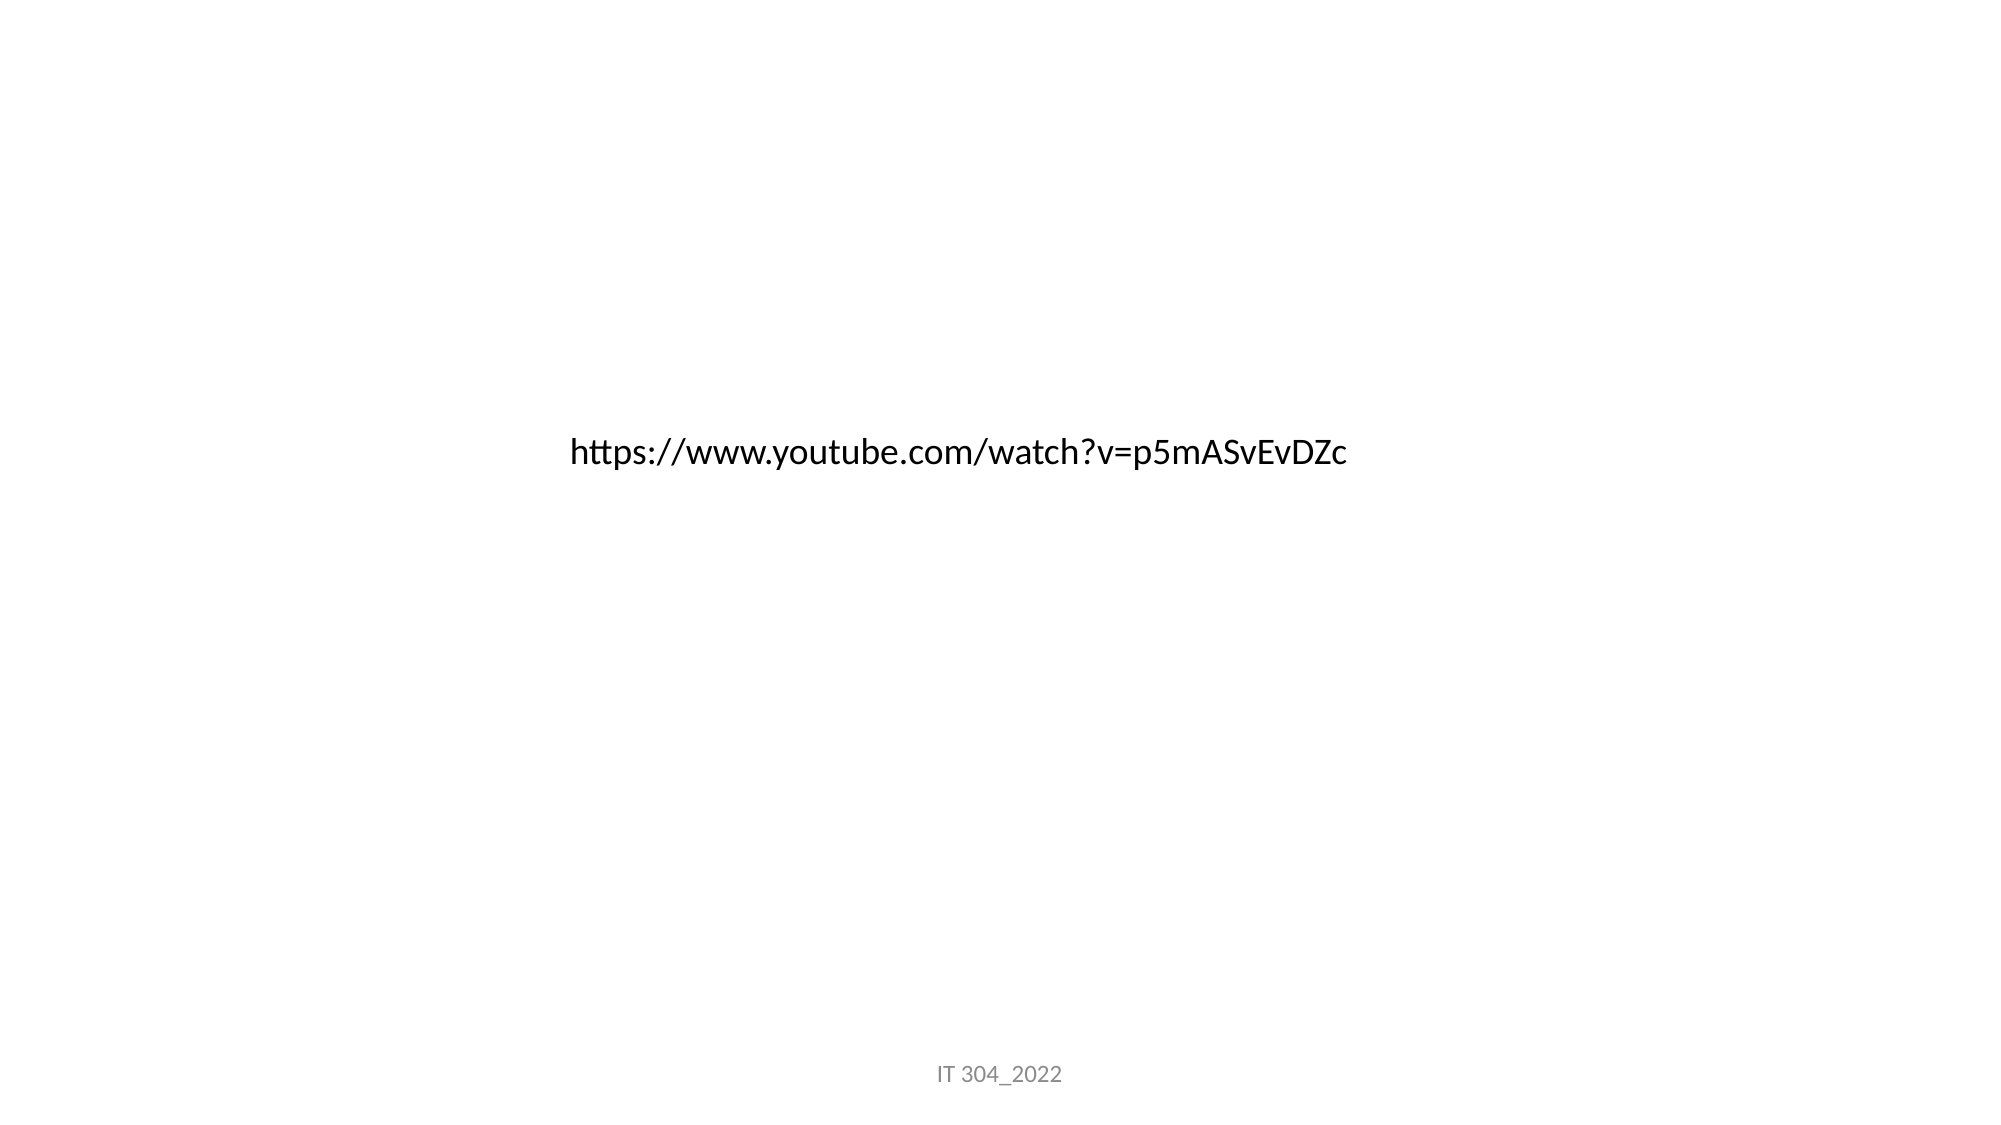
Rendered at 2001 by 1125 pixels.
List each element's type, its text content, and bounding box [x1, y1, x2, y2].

footer IT 304_2022 [662, 1042, 1338, 1103]
text_box https://www.youtube.com/watch?v=p5mASvEvDZc [555, 420, 1363, 480]
